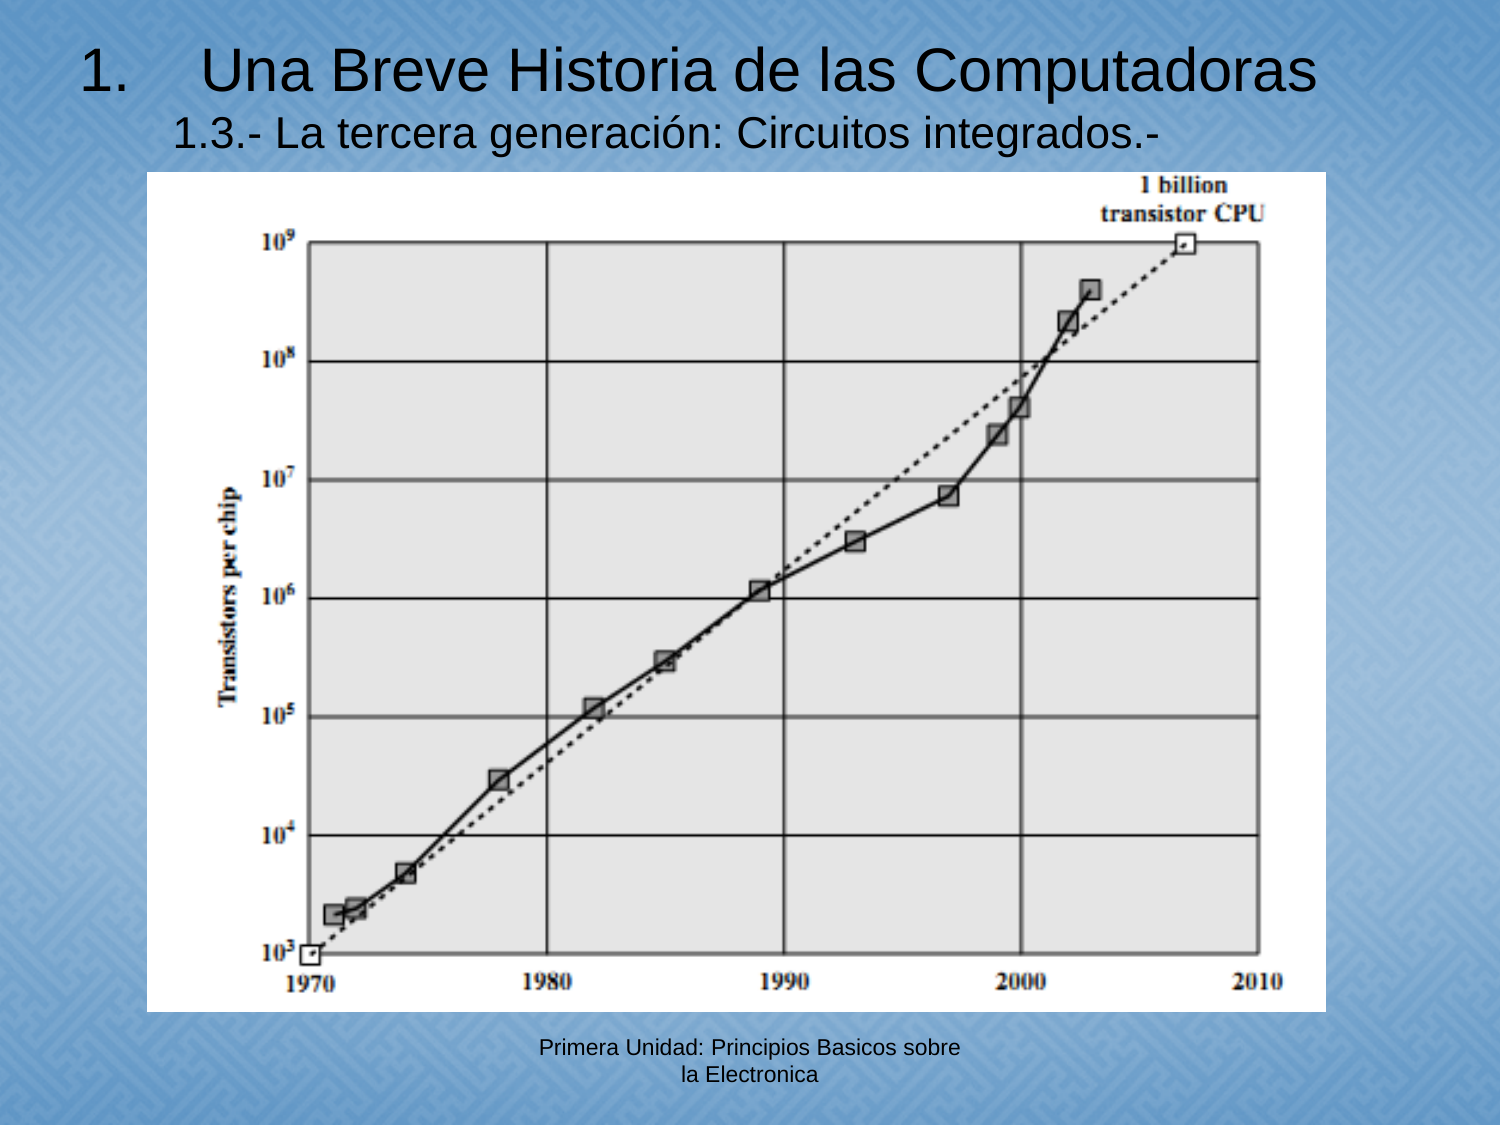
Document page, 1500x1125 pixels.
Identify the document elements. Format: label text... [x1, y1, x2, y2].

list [147, 172, 1326, 1012]
text_box Una Breve Historia de las Computadoras 1.3.- La tercera generación: Circuitos integrados.- [64, 0, 1415, 188]
footer Primera Unidad: Principios Basicos sobre la Electronica [512, 1026, 988, 1103]
